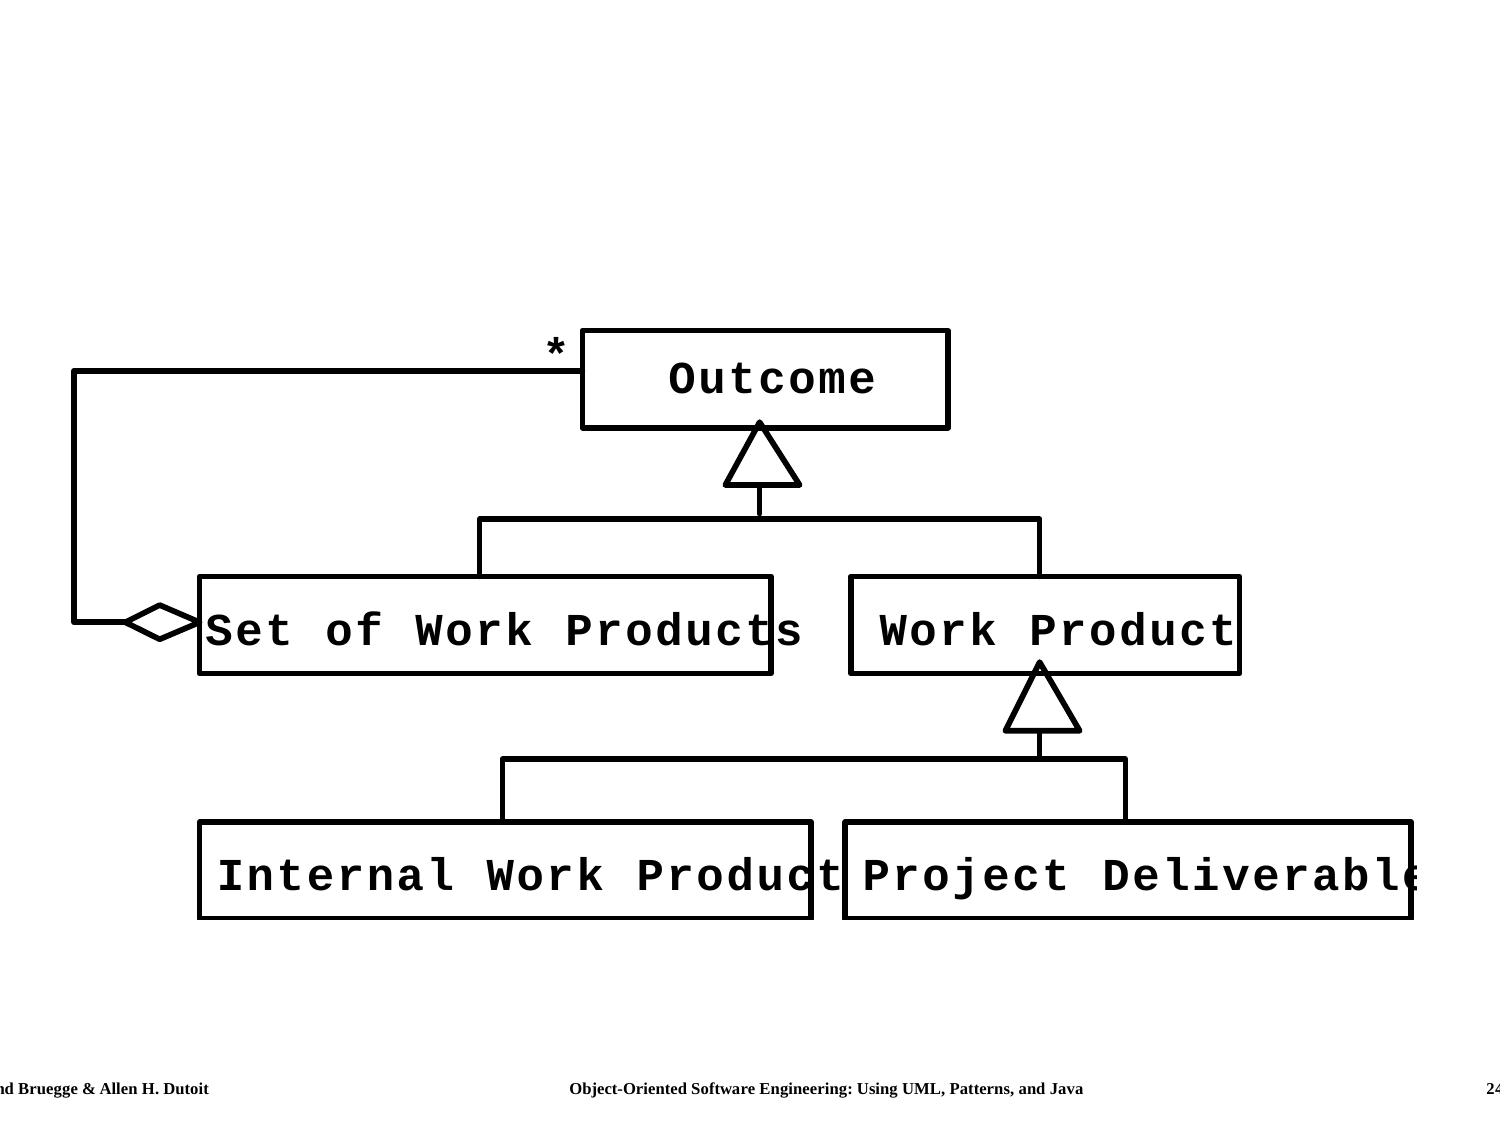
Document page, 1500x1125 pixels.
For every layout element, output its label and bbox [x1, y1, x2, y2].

list [62, 324, 1417, 920]
